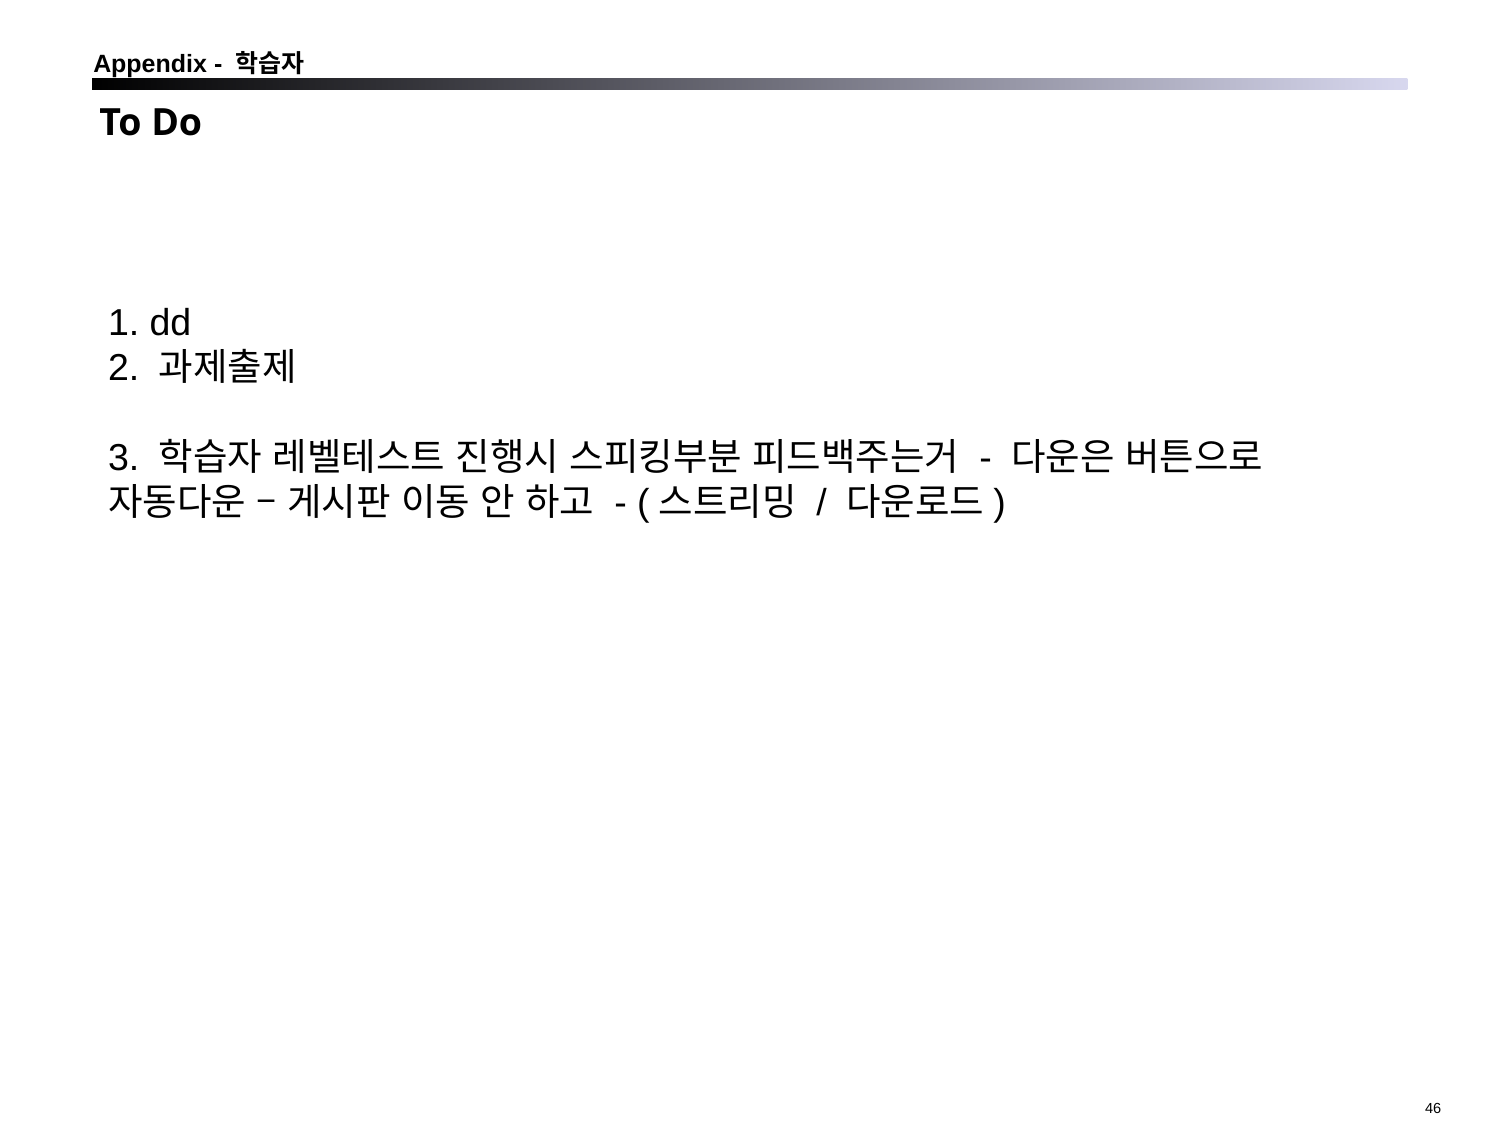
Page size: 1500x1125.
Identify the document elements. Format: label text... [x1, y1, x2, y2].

text_box Appendix - 학습자 [93, 47, 361, 78]
text_box 1. dd 2. 과제출제 3. 학습자 레벨테스트 진행시 스피킹부분 피드백주는거 - 다운은 버튼으로 자동다운 – 게시판 이동 안 하고 - (스트리밍 / 다운로드) [93, 290, 1400, 576]
text_box To Do [99, 91, 1500, 225]
